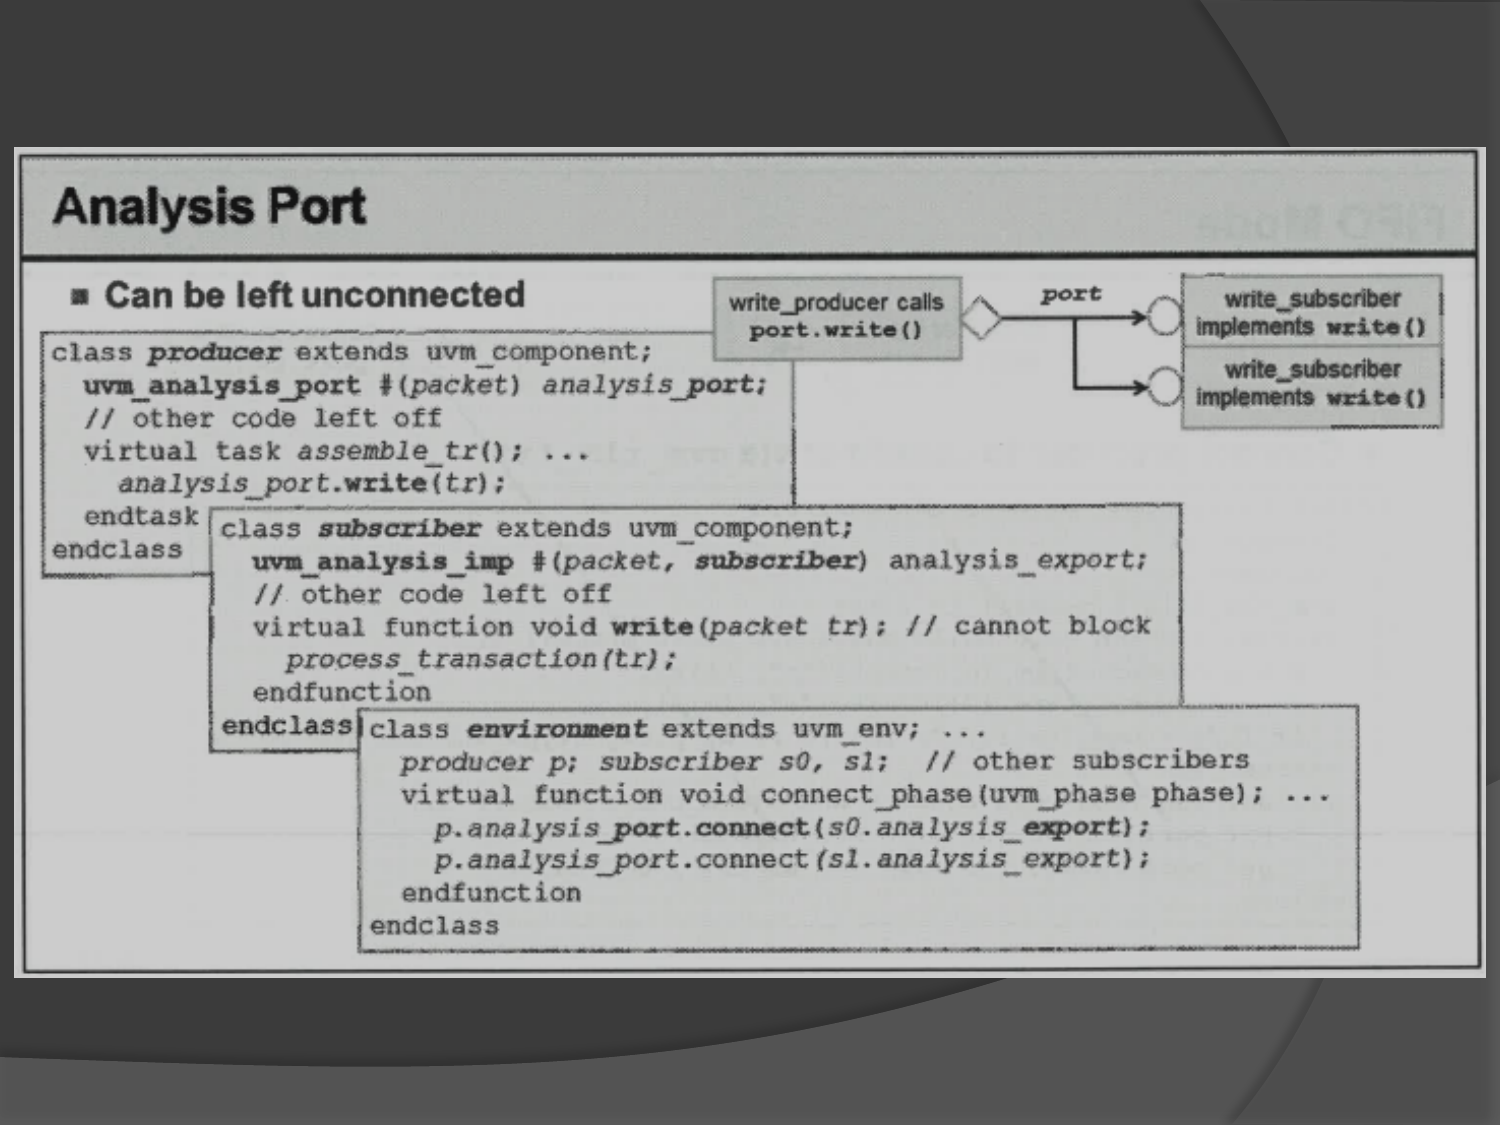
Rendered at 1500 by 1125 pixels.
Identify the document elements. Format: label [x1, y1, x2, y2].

picture [14, 146, 1486, 978]
